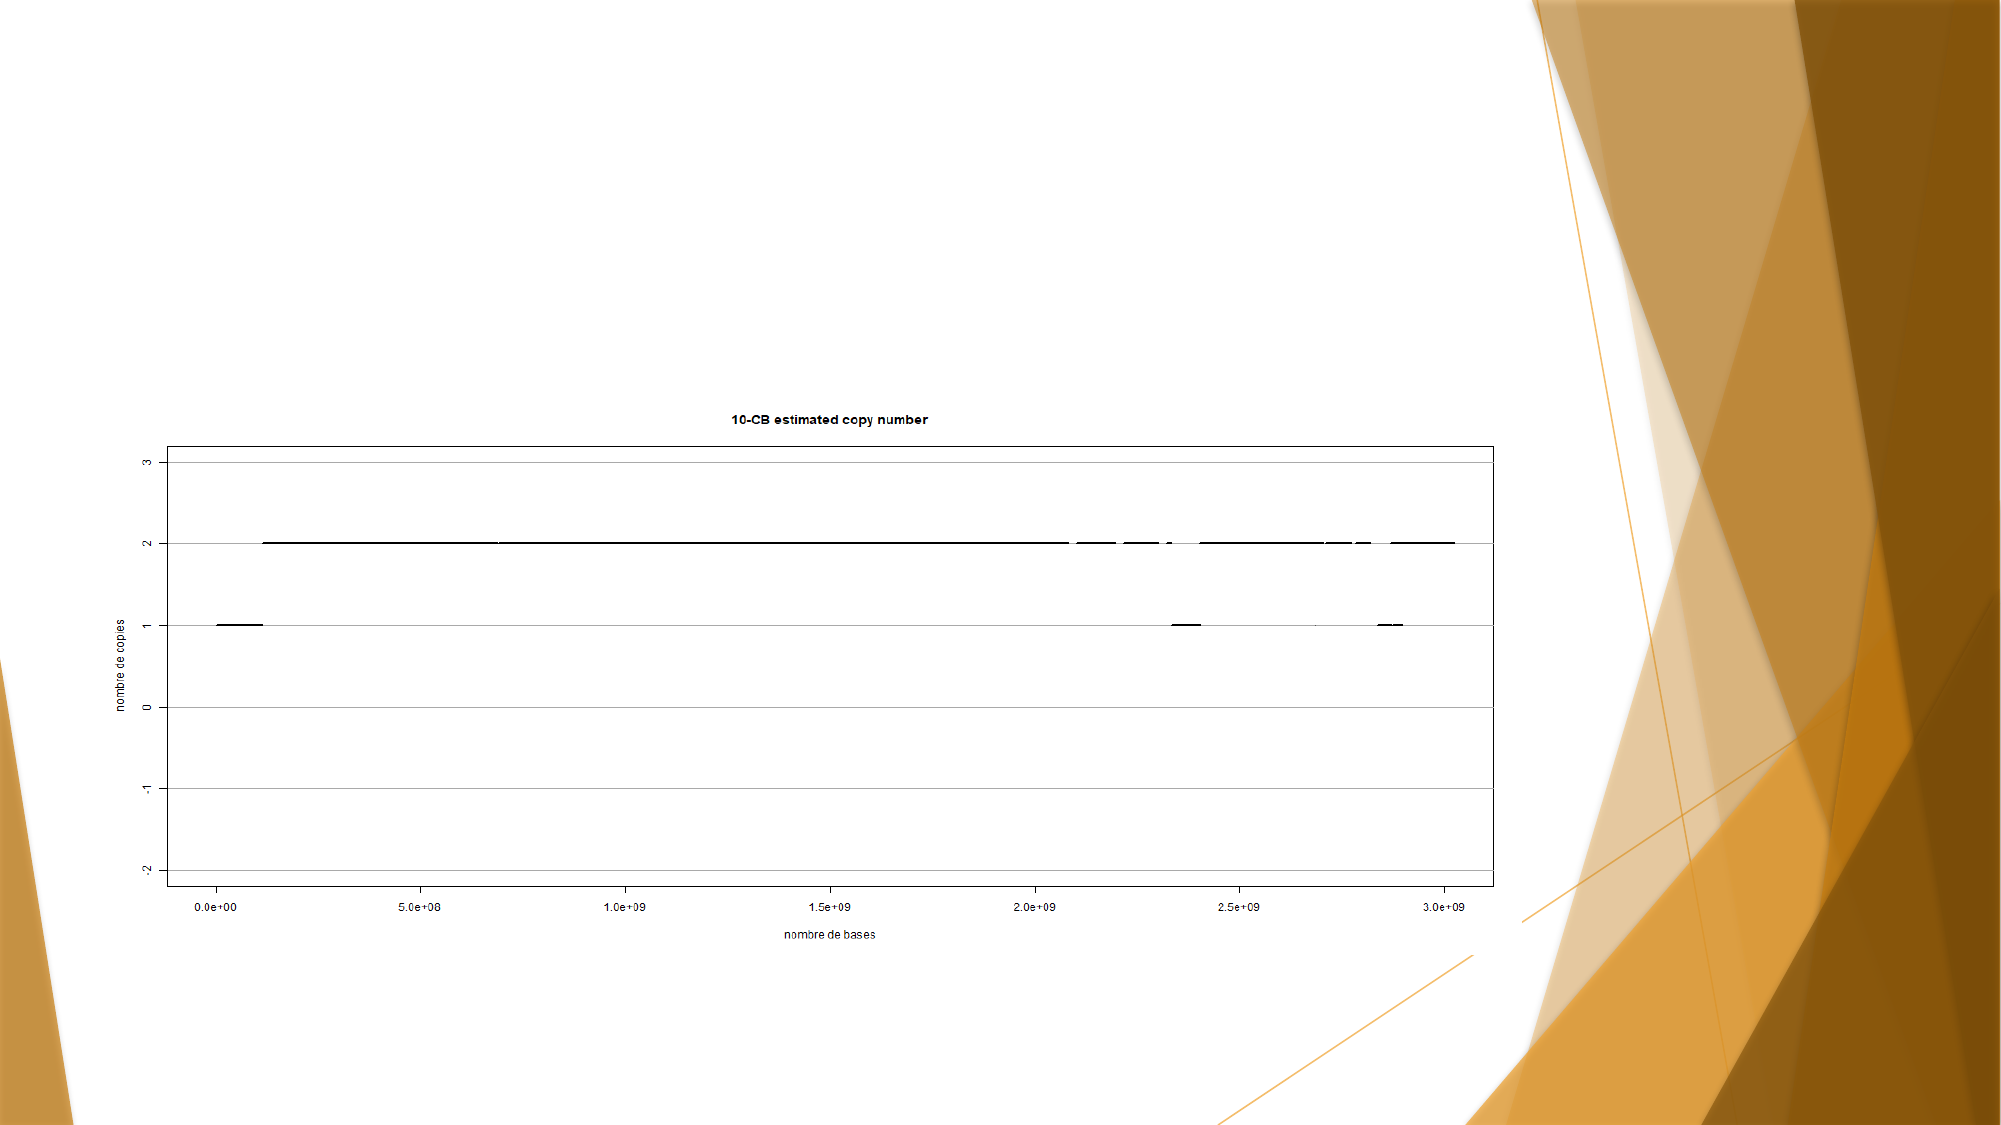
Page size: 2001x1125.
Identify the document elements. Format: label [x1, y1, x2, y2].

list [110, 390, 1522, 956]
